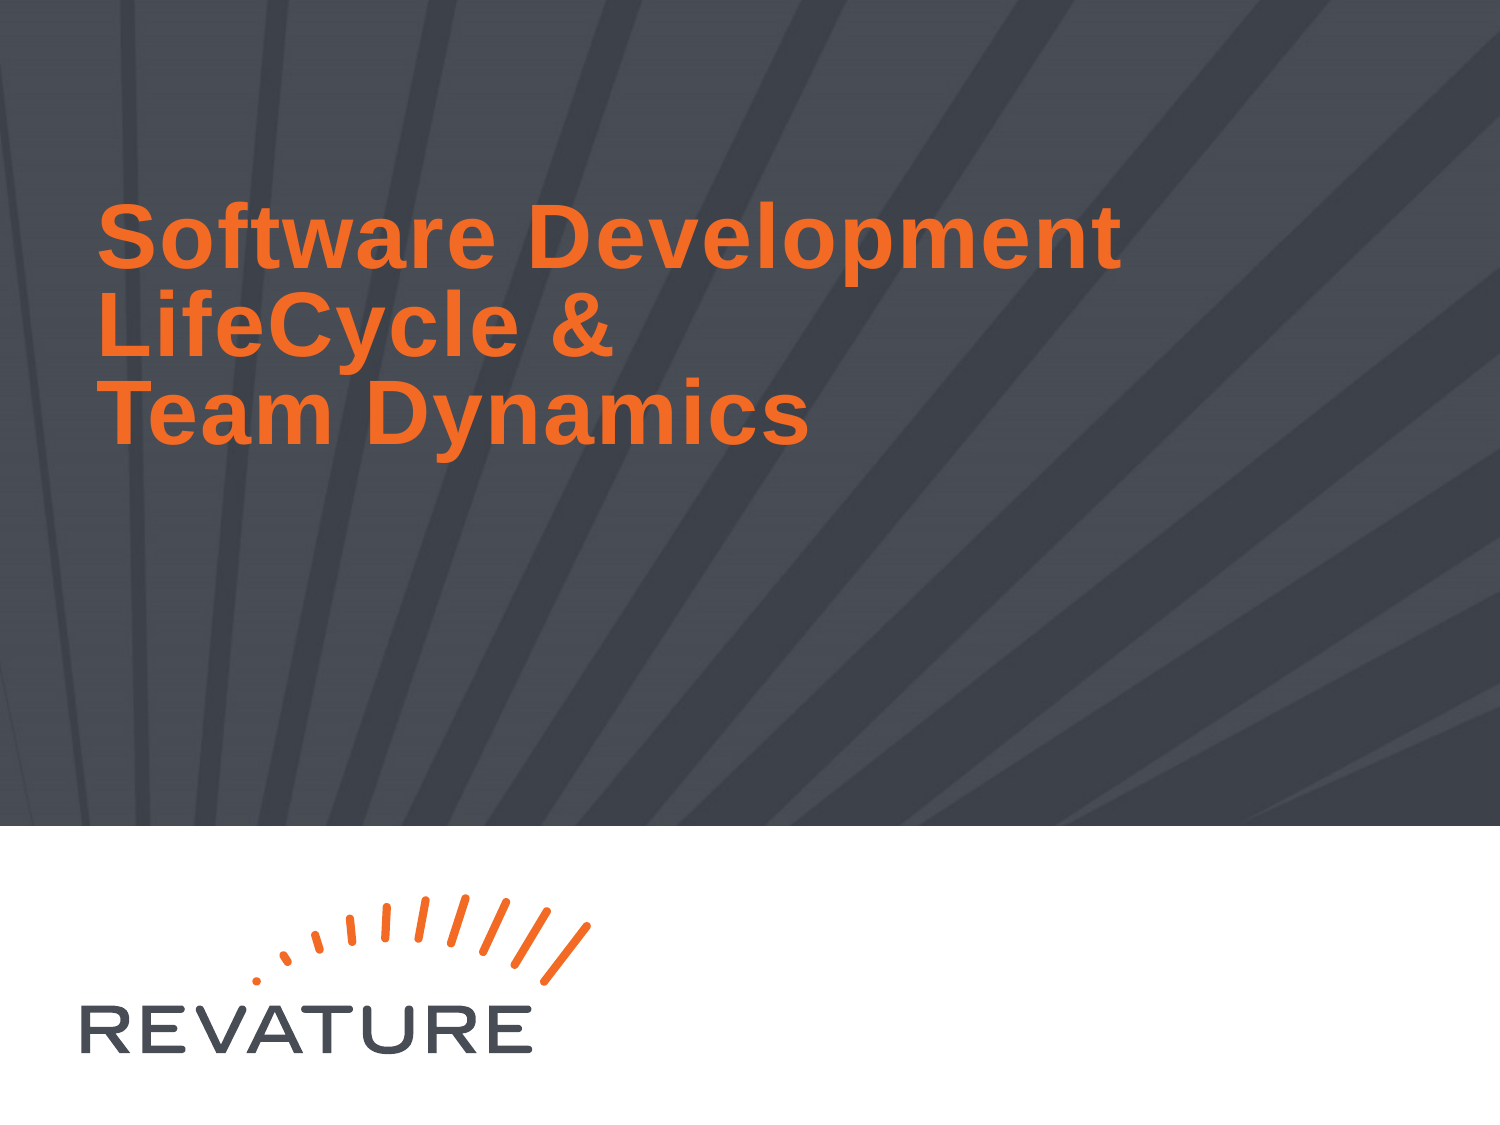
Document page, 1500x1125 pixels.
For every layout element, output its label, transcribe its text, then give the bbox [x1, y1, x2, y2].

picture [0, 0, 1500, 826]
title Software Development LifeCycle & Team Dynamics [81, 52, 1277, 470]
